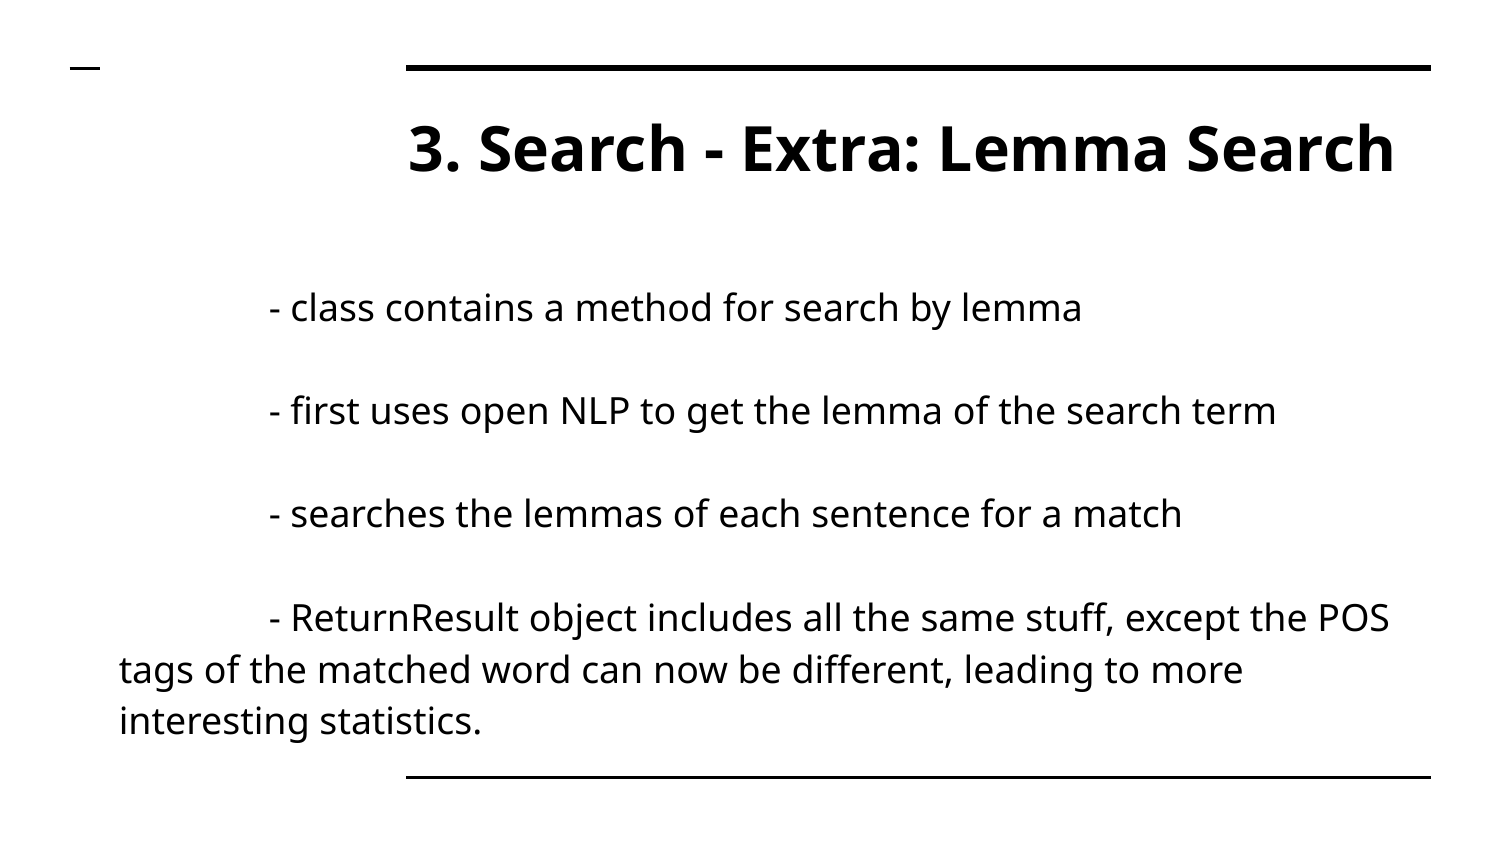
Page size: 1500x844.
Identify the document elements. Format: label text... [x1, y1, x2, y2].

title 3. Search - Extra: Lemma Search [393, 94, 1431, 199]
list - class contains a method for search by lemma - first uses open NLP to get the lemma of the search term - searches the lemmas of each sentence for a match - ReturnResult object includes all the same stuff, except the POS tags of the matched word can now be different, leading to more interesting statistics. [103, 261, 1433, 755]
